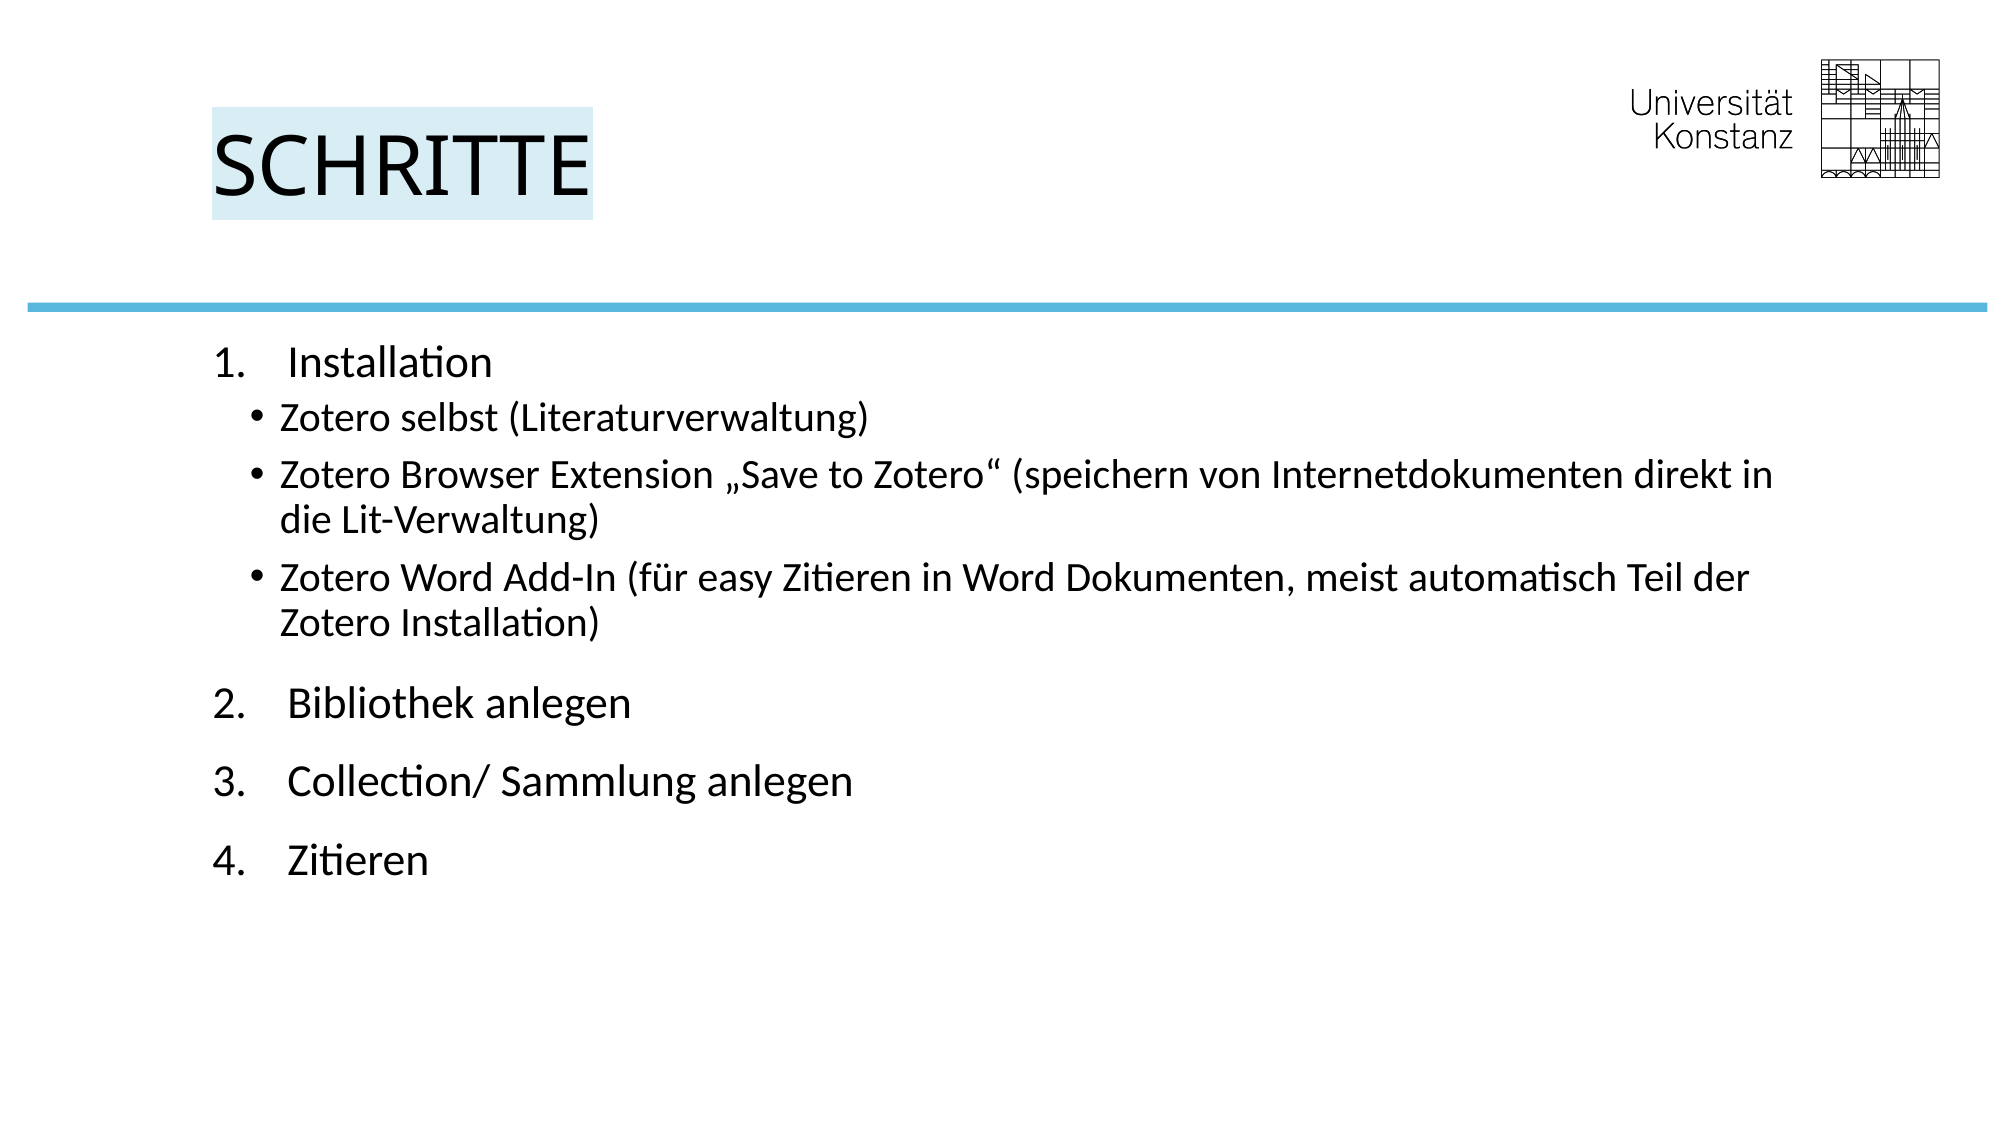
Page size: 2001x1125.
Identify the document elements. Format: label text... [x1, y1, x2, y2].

list Installation Zotero selbst (Literaturverwaltung) Zotero Browser Extension „Save to Zotero“ (speichern von Internetdokumenten direkt in die Lit-Verwaltung) Zotero Word Add-In (für easy Zitieren in Word Dokumenten, meist automatisch Teil der Zotero Installation) Bibliothek anlegen Collection/ Sammlung anlegen Zitieren [197, 329, 1803, 1020]
title Schritte [197, 46, 1803, 295]
picture [1543, 0, 2001, 267]
